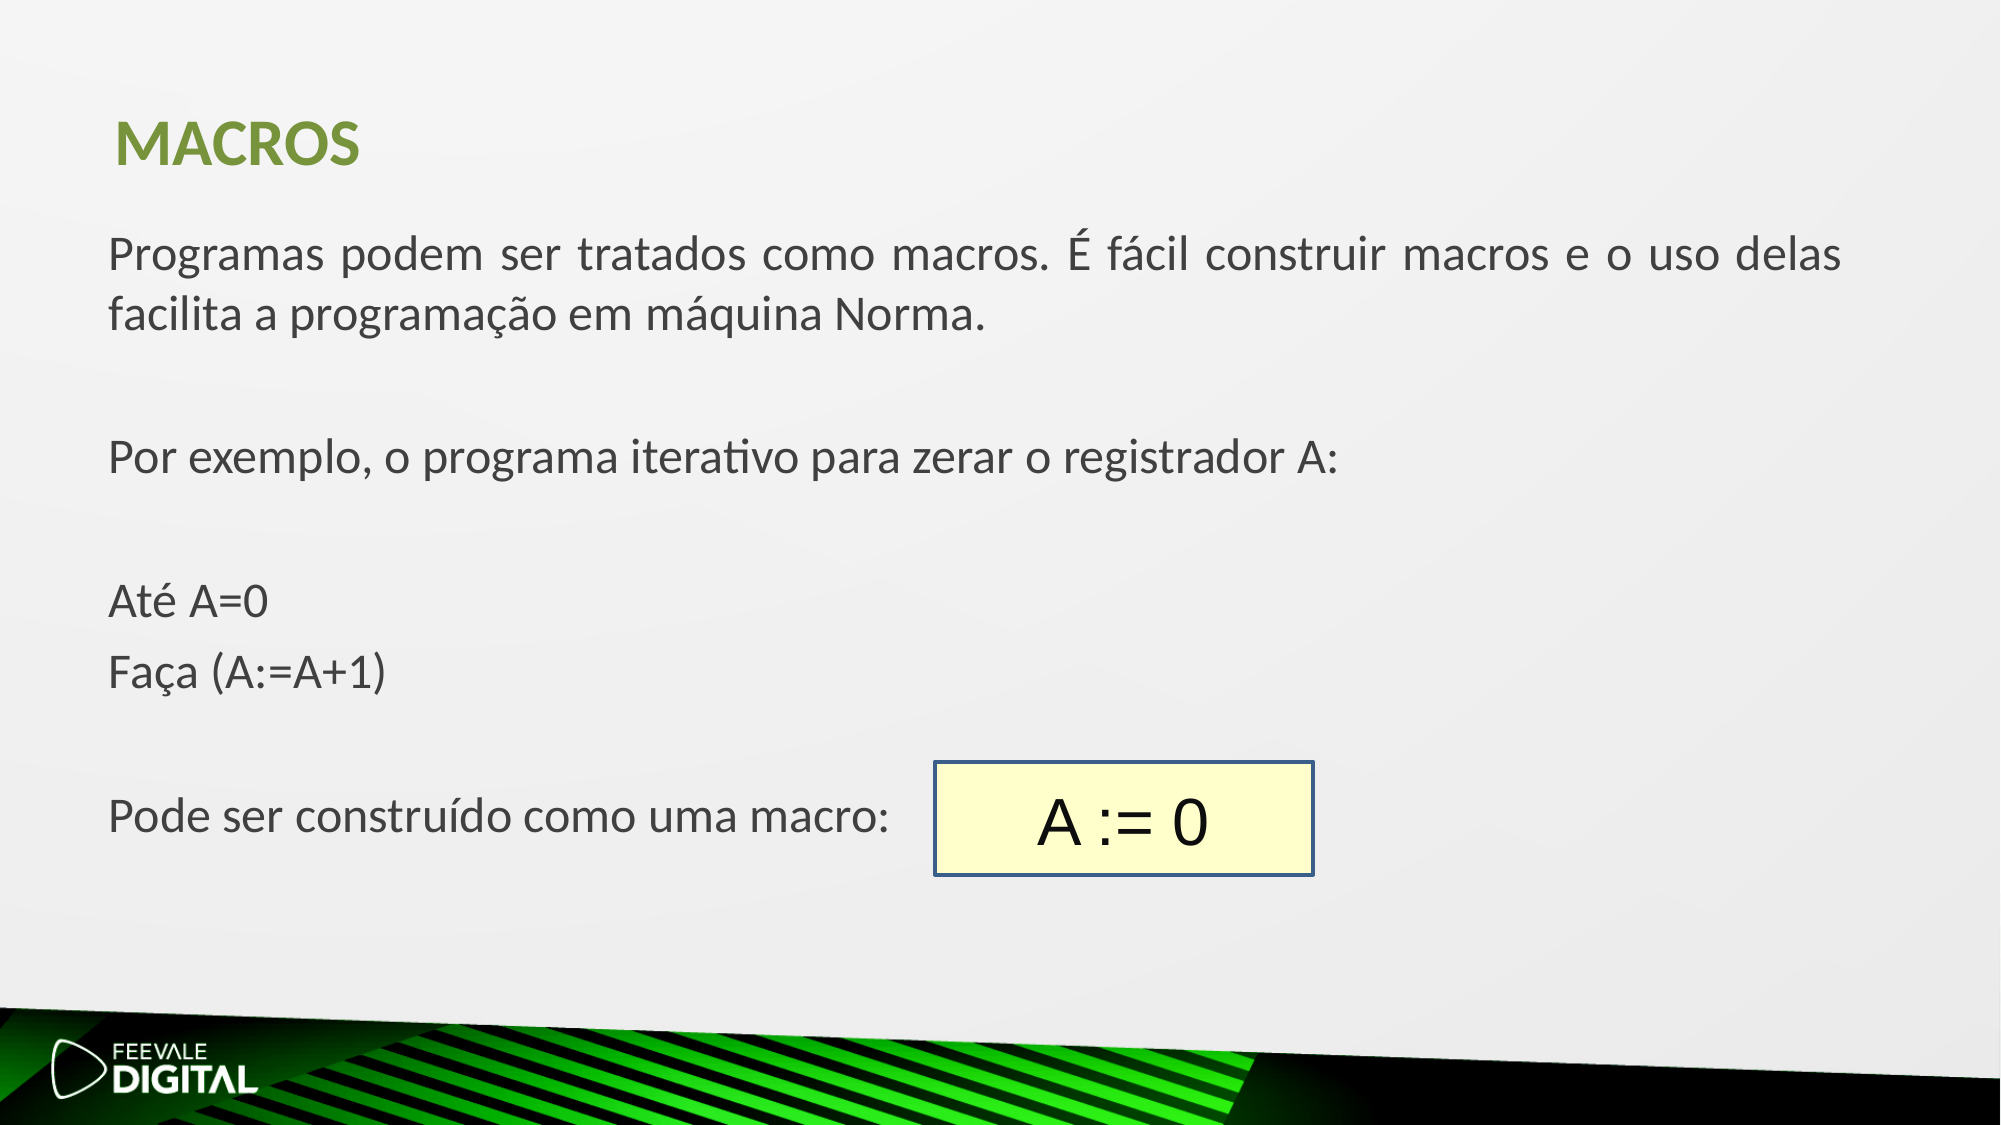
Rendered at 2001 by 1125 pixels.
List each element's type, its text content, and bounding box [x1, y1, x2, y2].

text_box Programas podem ser tratados como macros. É fácil construir macros e o uso delas facilita a programação em máquina Norma. Por exemplo, o programa iterativo para zerar o registrador A: Até A=0 Faça (A:=A+1) Pode ser construído como uma macro: [94, 213, 1858, 961]
picture [0, 0, 2001, 1125]
text_box MACROS [99, 45, 1900, 233]
text_box A := 0 [933, 760, 1315, 877]
